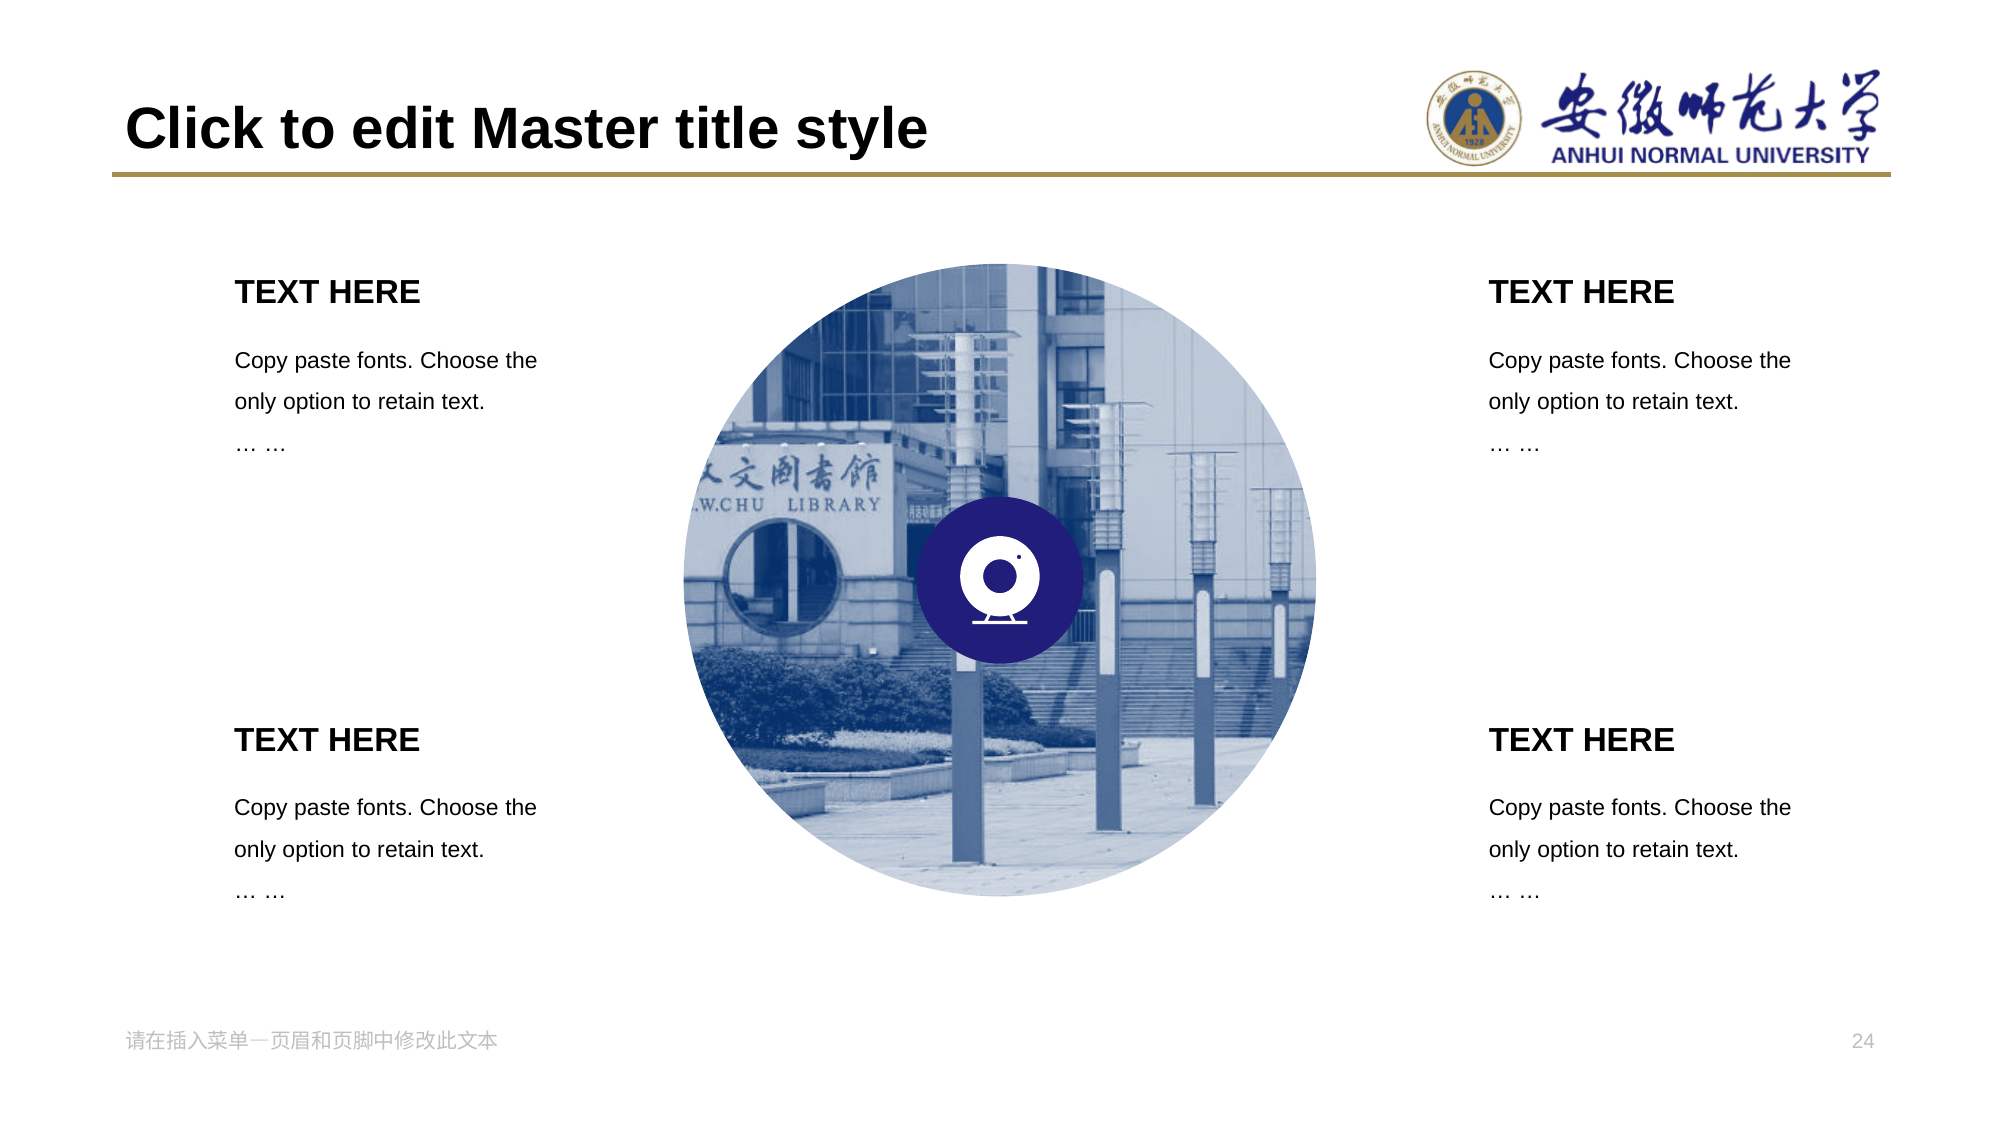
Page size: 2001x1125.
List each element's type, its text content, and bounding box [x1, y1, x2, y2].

picture [1421, 58, 1891, 176]
text_box [682, 262, 1318, 898]
text_box [915, 495, 1085, 665]
title Click to edit Master title style [109, 0, 1890, 169]
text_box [1473, 704, 1855, 937]
text_box [960, 536, 1040, 625]
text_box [219, 704, 600, 937]
slide_number 24 [1412, 1023, 1890, 1058]
footer 请在插入菜单—页眉和页脚中修改此文本 [109, 1023, 790, 1058]
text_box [1473, 257, 1854, 490]
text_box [219, 257, 600, 490]
